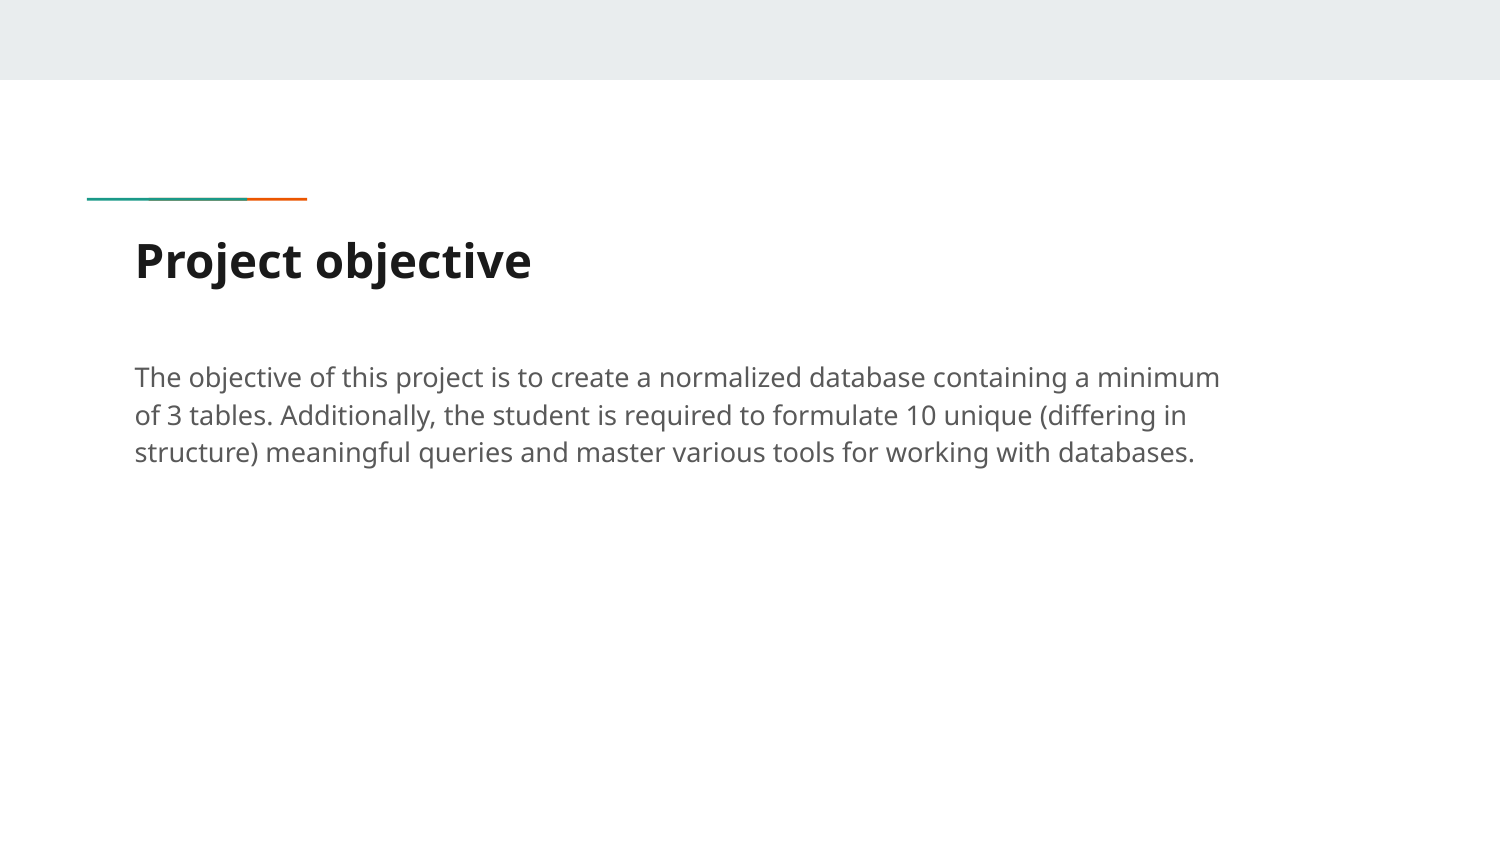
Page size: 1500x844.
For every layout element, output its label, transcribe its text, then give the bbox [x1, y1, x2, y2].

list The objective of this project is to create a normalized database containing a minimum of 3 tables. Additionally, the student is required to formulate 10 unique (differing in structure) meaningful queries and master various tools for working with databases. [119, 341, 1249, 712]
title Project objective [119, 216, 1381, 305]
